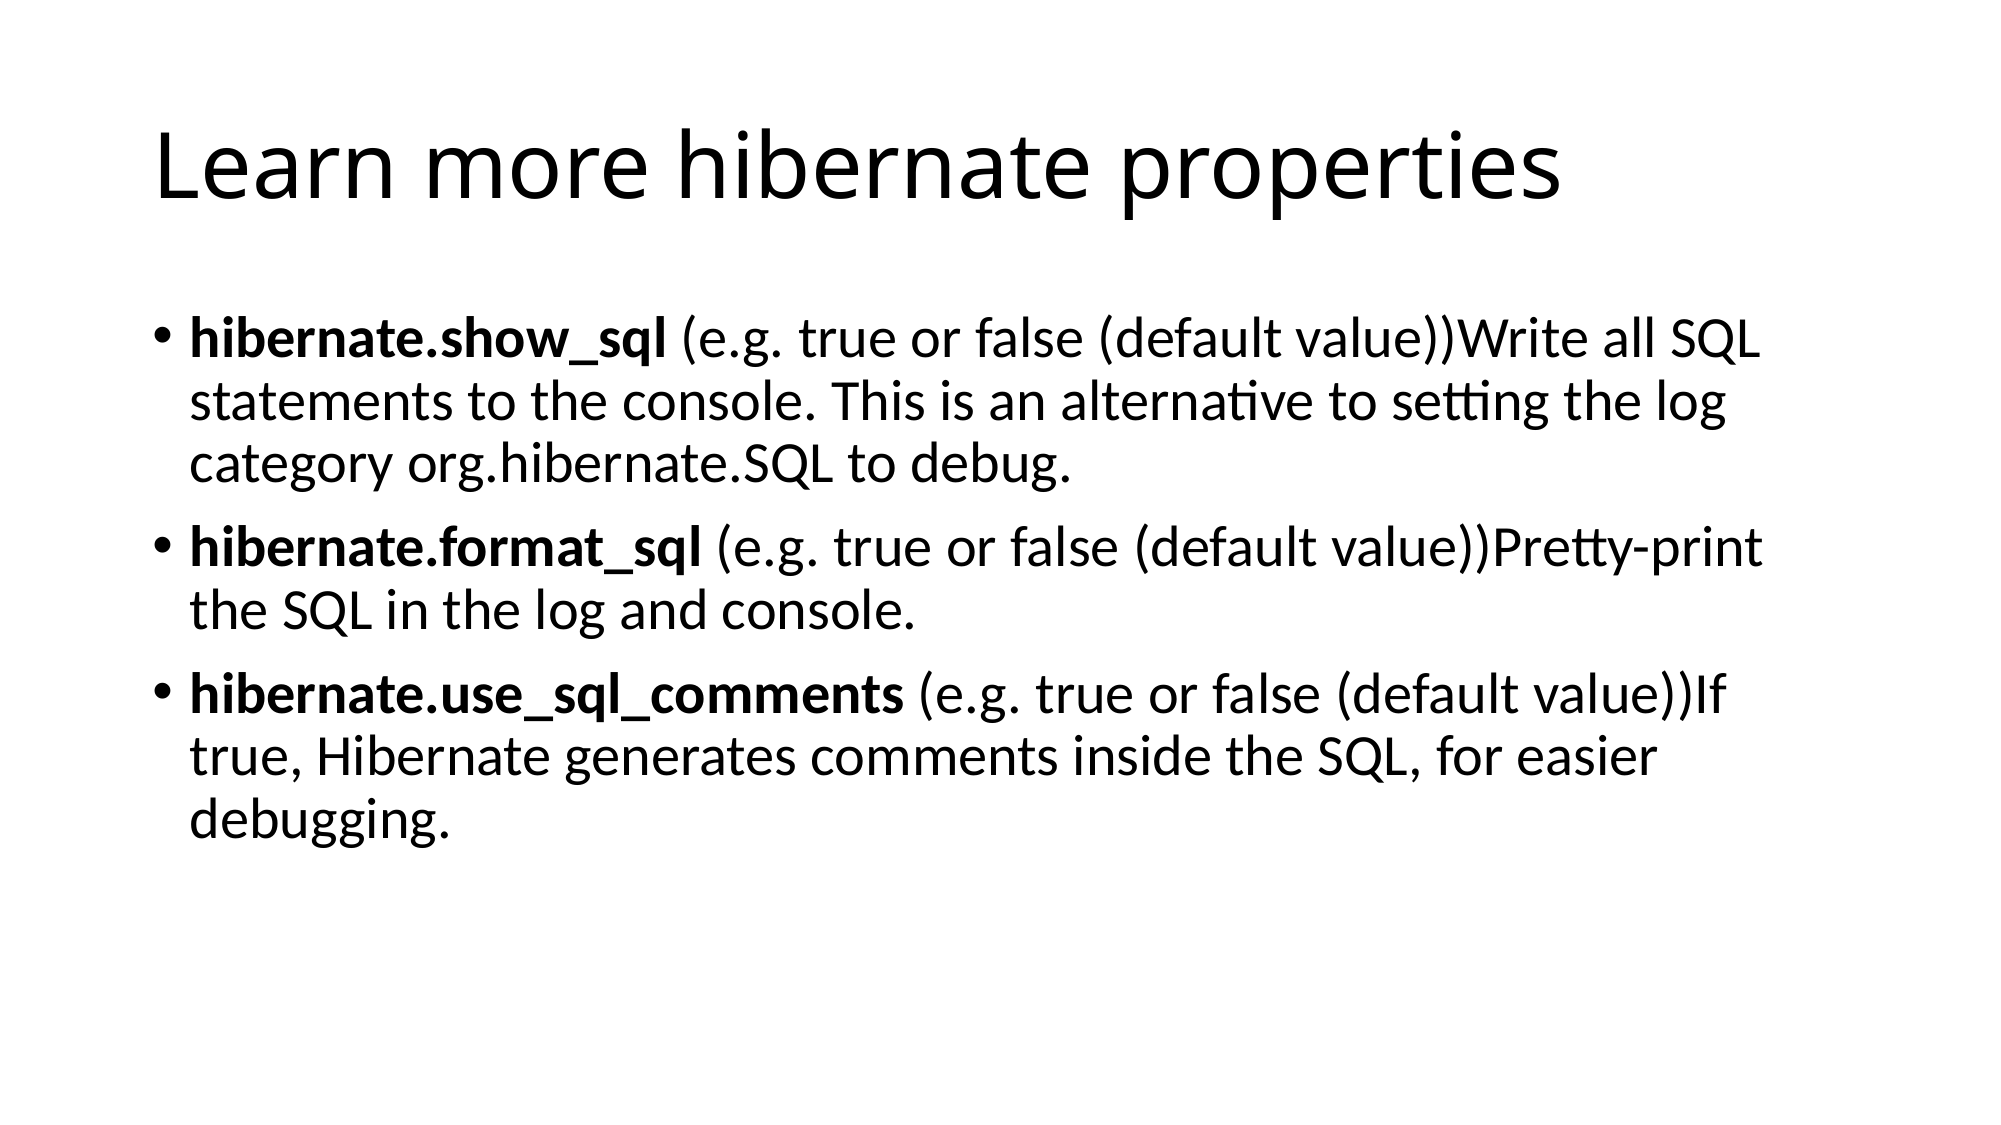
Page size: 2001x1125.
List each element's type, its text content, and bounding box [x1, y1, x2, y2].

list hibernate.show_sql (e.g. true or false (default value))Write all SQL statements to the console. This is an alternative to setting the log category org.hibernate.SQL to debug. hibernate.format_sql (e.g. true or false (default value))Pretty-print the SQL in the log and console. hibernate.use_sql_comments (e.g. true or false (default value))If true, Hibernate generates comments inside the SQL, for easier debugging. [137, 299, 1863, 1014]
title Learn more hibernate properties [137, 59, 1863, 278]
